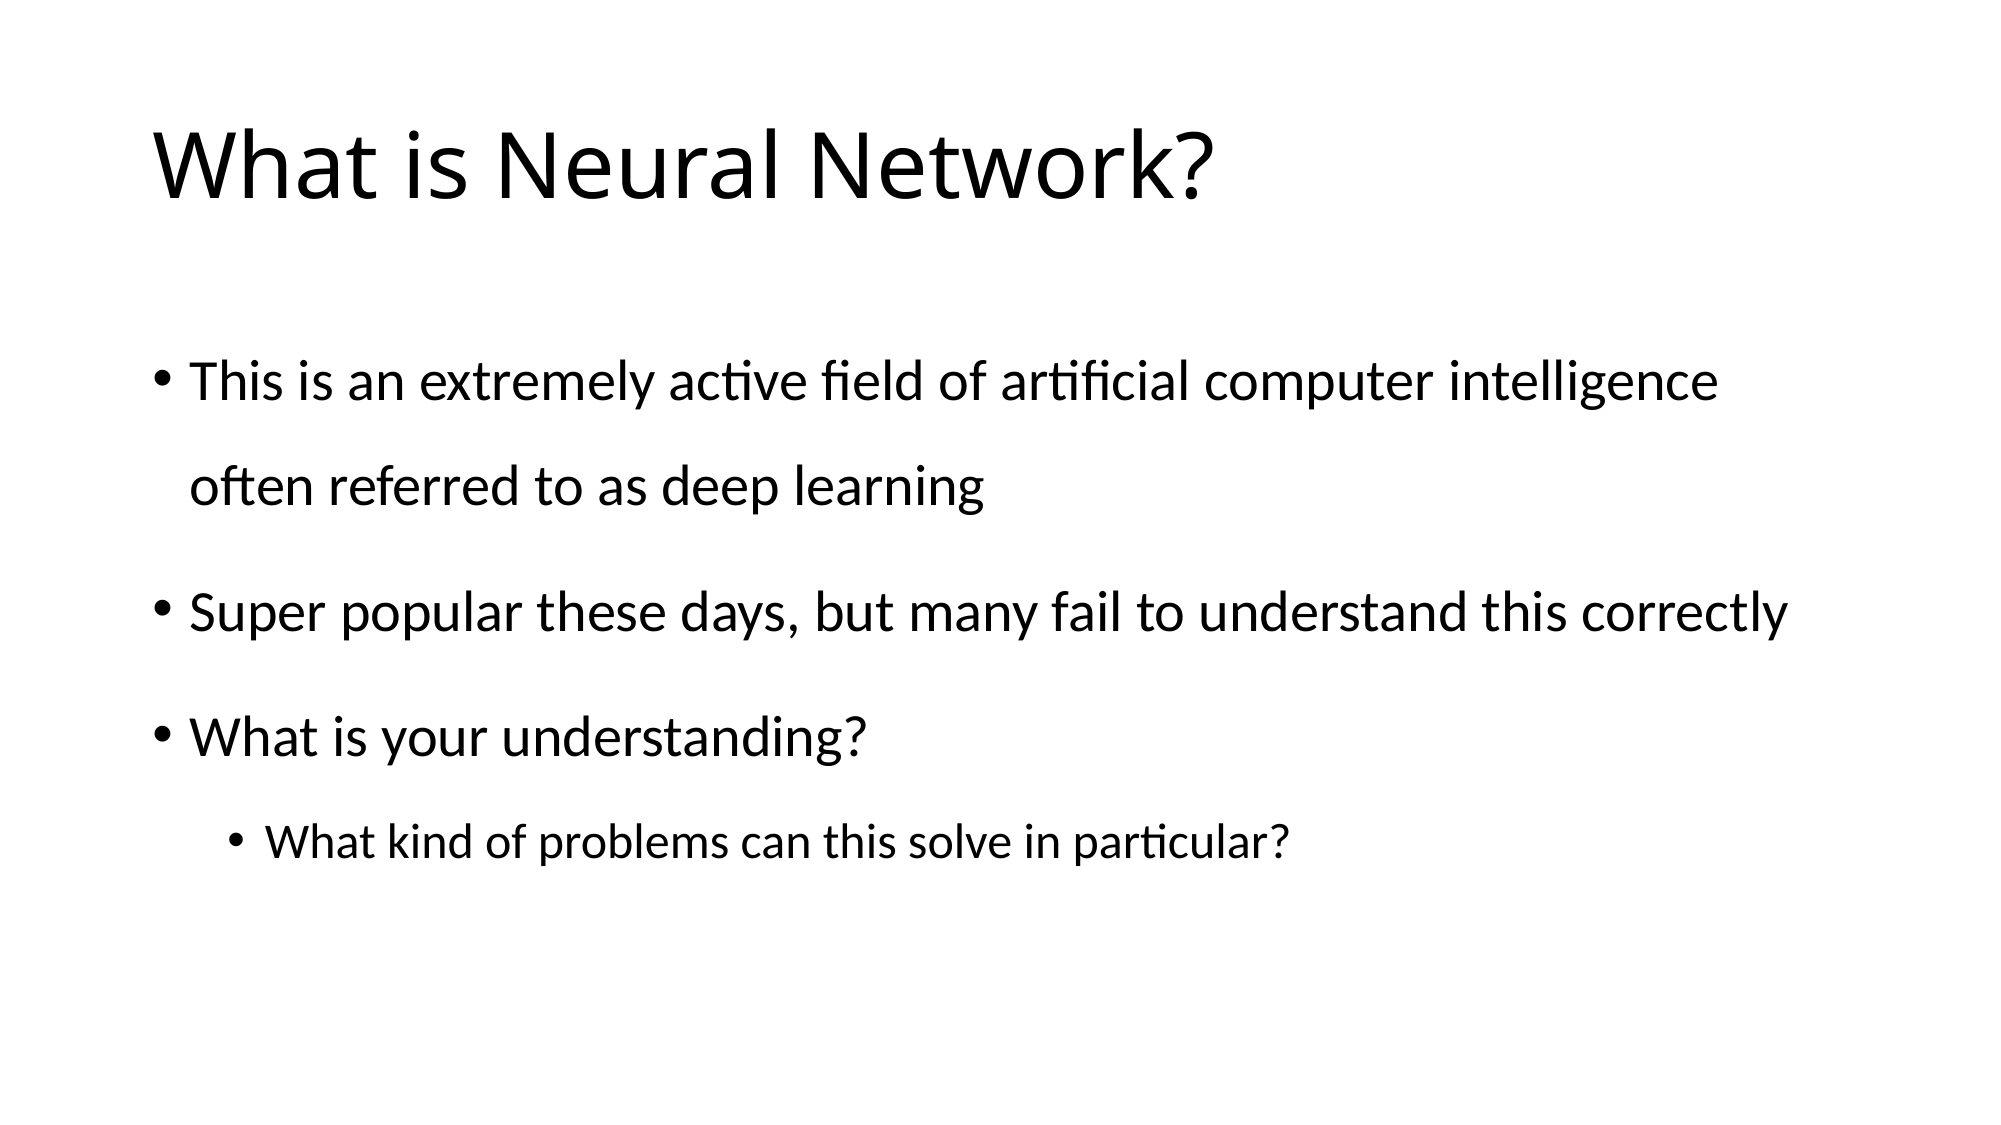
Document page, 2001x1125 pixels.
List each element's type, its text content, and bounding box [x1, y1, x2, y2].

list This is an extremely active field of artificial computer intelligence often referred to as deep learning Super popular these days, but many fail to understand this correctly What is your understanding? What kind of problems can this solve in particular? [137, 299, 1863, 1014]
title What is Neural Network? [137, 59, 1863, 278]
